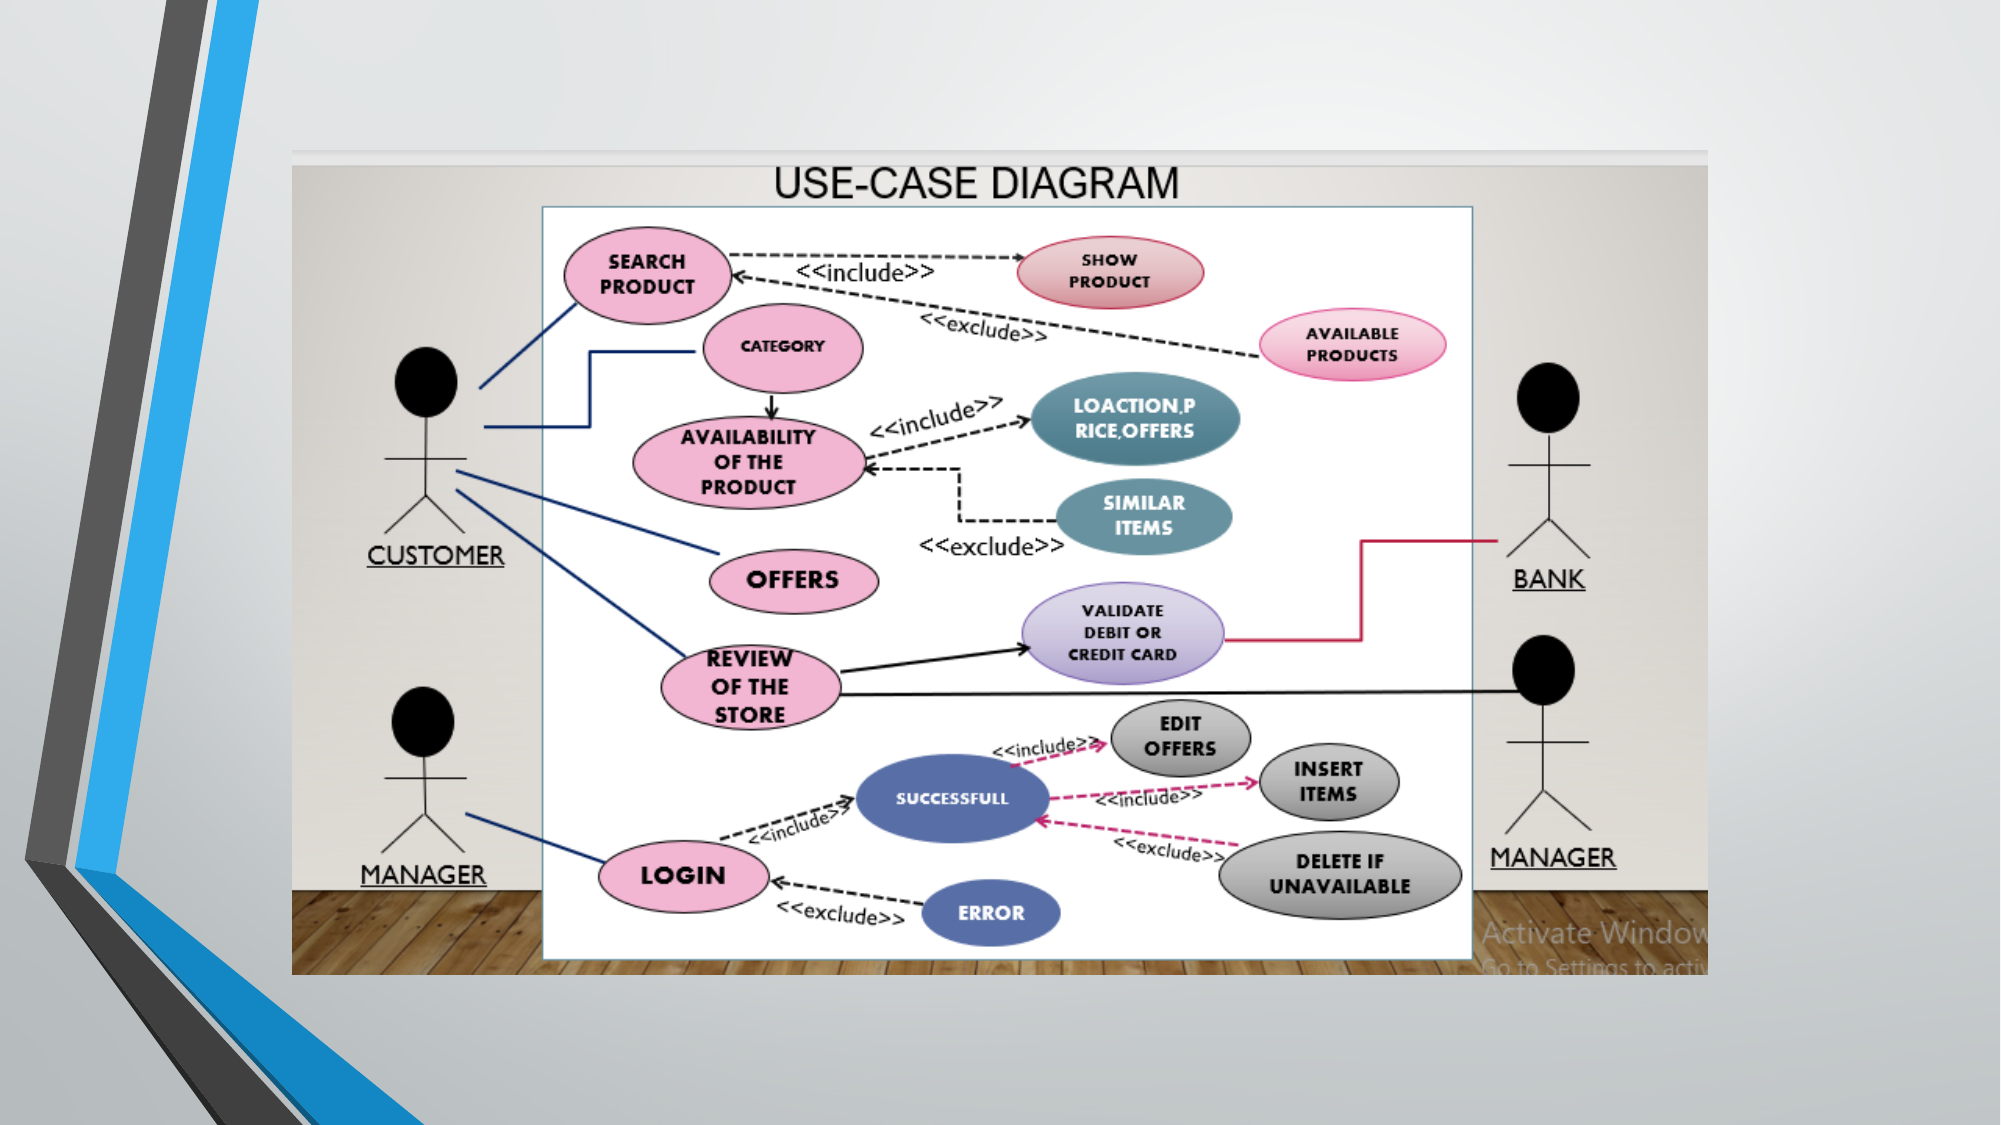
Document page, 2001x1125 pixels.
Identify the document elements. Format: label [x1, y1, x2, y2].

picture [291, 150, 1709, 975]
